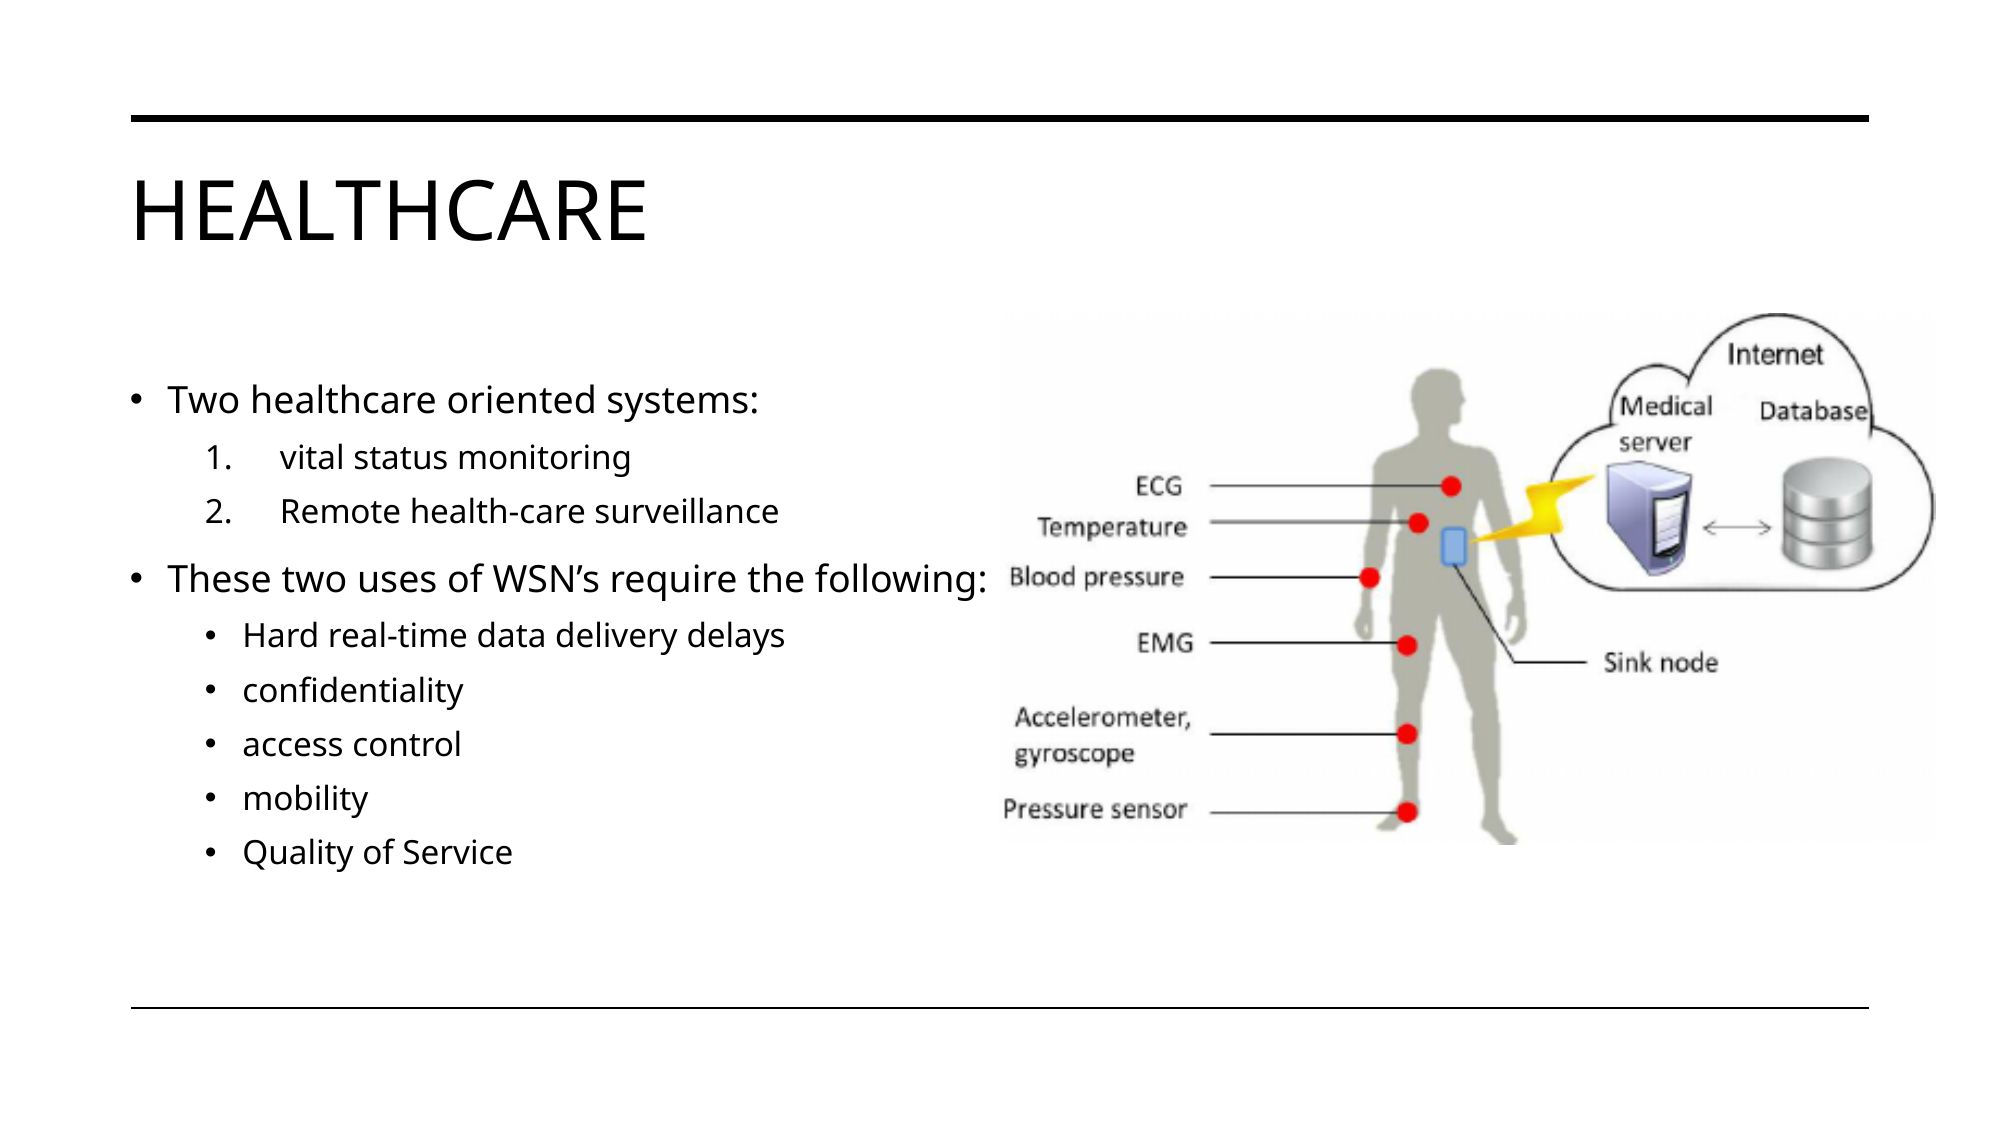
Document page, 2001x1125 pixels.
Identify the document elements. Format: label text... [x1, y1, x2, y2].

list Two healthcare oriented systems: vital status monitoring Remote health-care surveillance These two uses of WSN’s require the following: Hard real-time data delivery delays confidentiality access control mobility Quality of Service [114, 364, 1869, 978]
title healthCare [114, 149, 1869, 364]
picture [999, 313, 1936, 845]
